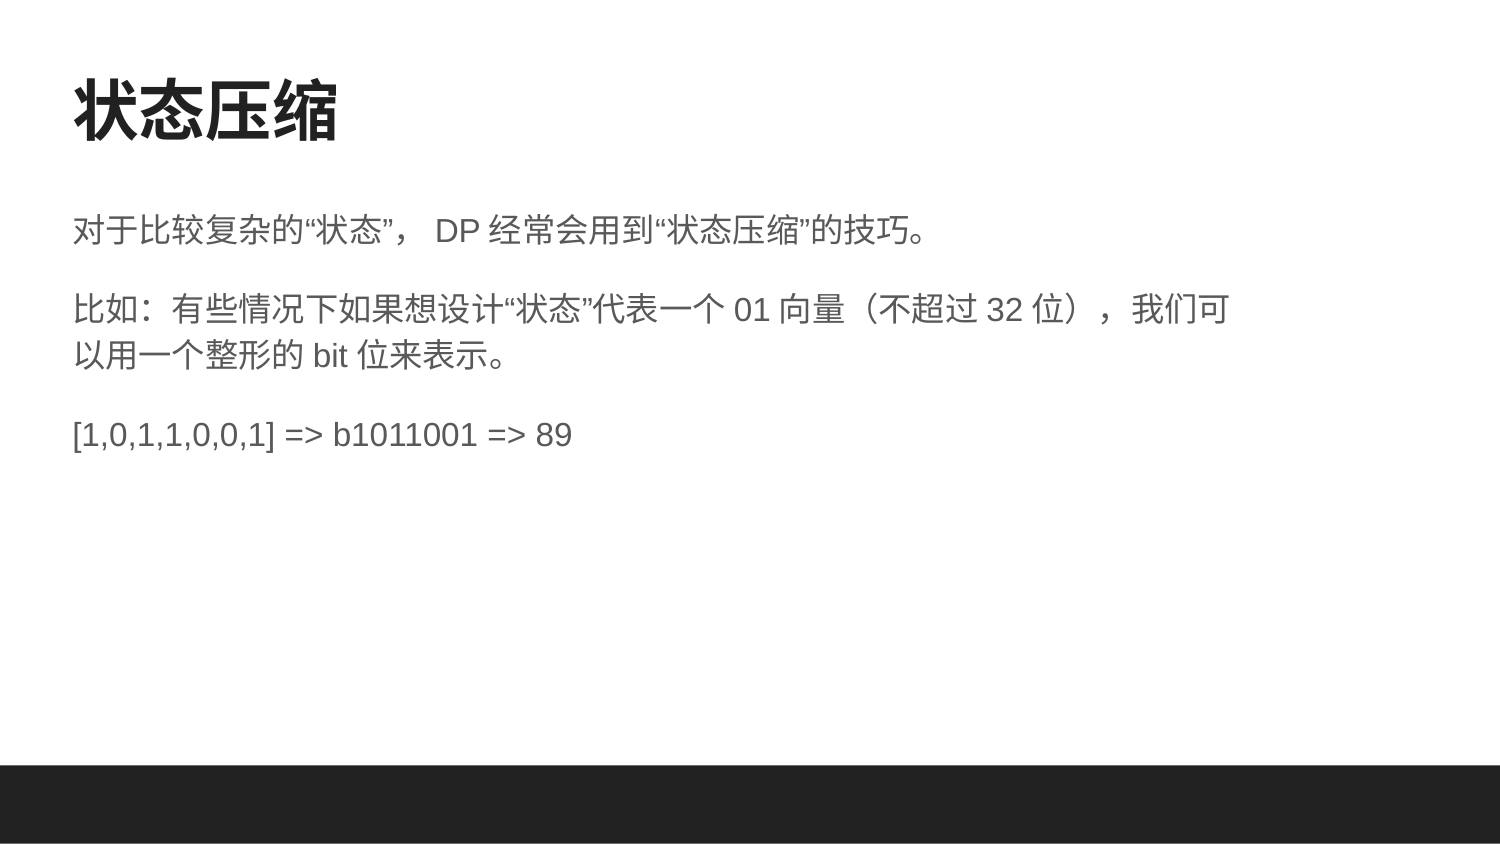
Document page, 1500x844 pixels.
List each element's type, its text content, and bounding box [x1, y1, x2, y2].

list 对于比较复杂的“状态”，DP经常会用到“状态压缩”的技巧。 比如：有些情况下如果想设计“状态”代表一个01向量（不超过32位），我们可以用一个整形的bit位来表示。 [1,0,1,1,0,0,1] => b1011001 => 89 [57, 188, 1273, 709]
title 状态压缩 [57, 54, 1273, 164]
